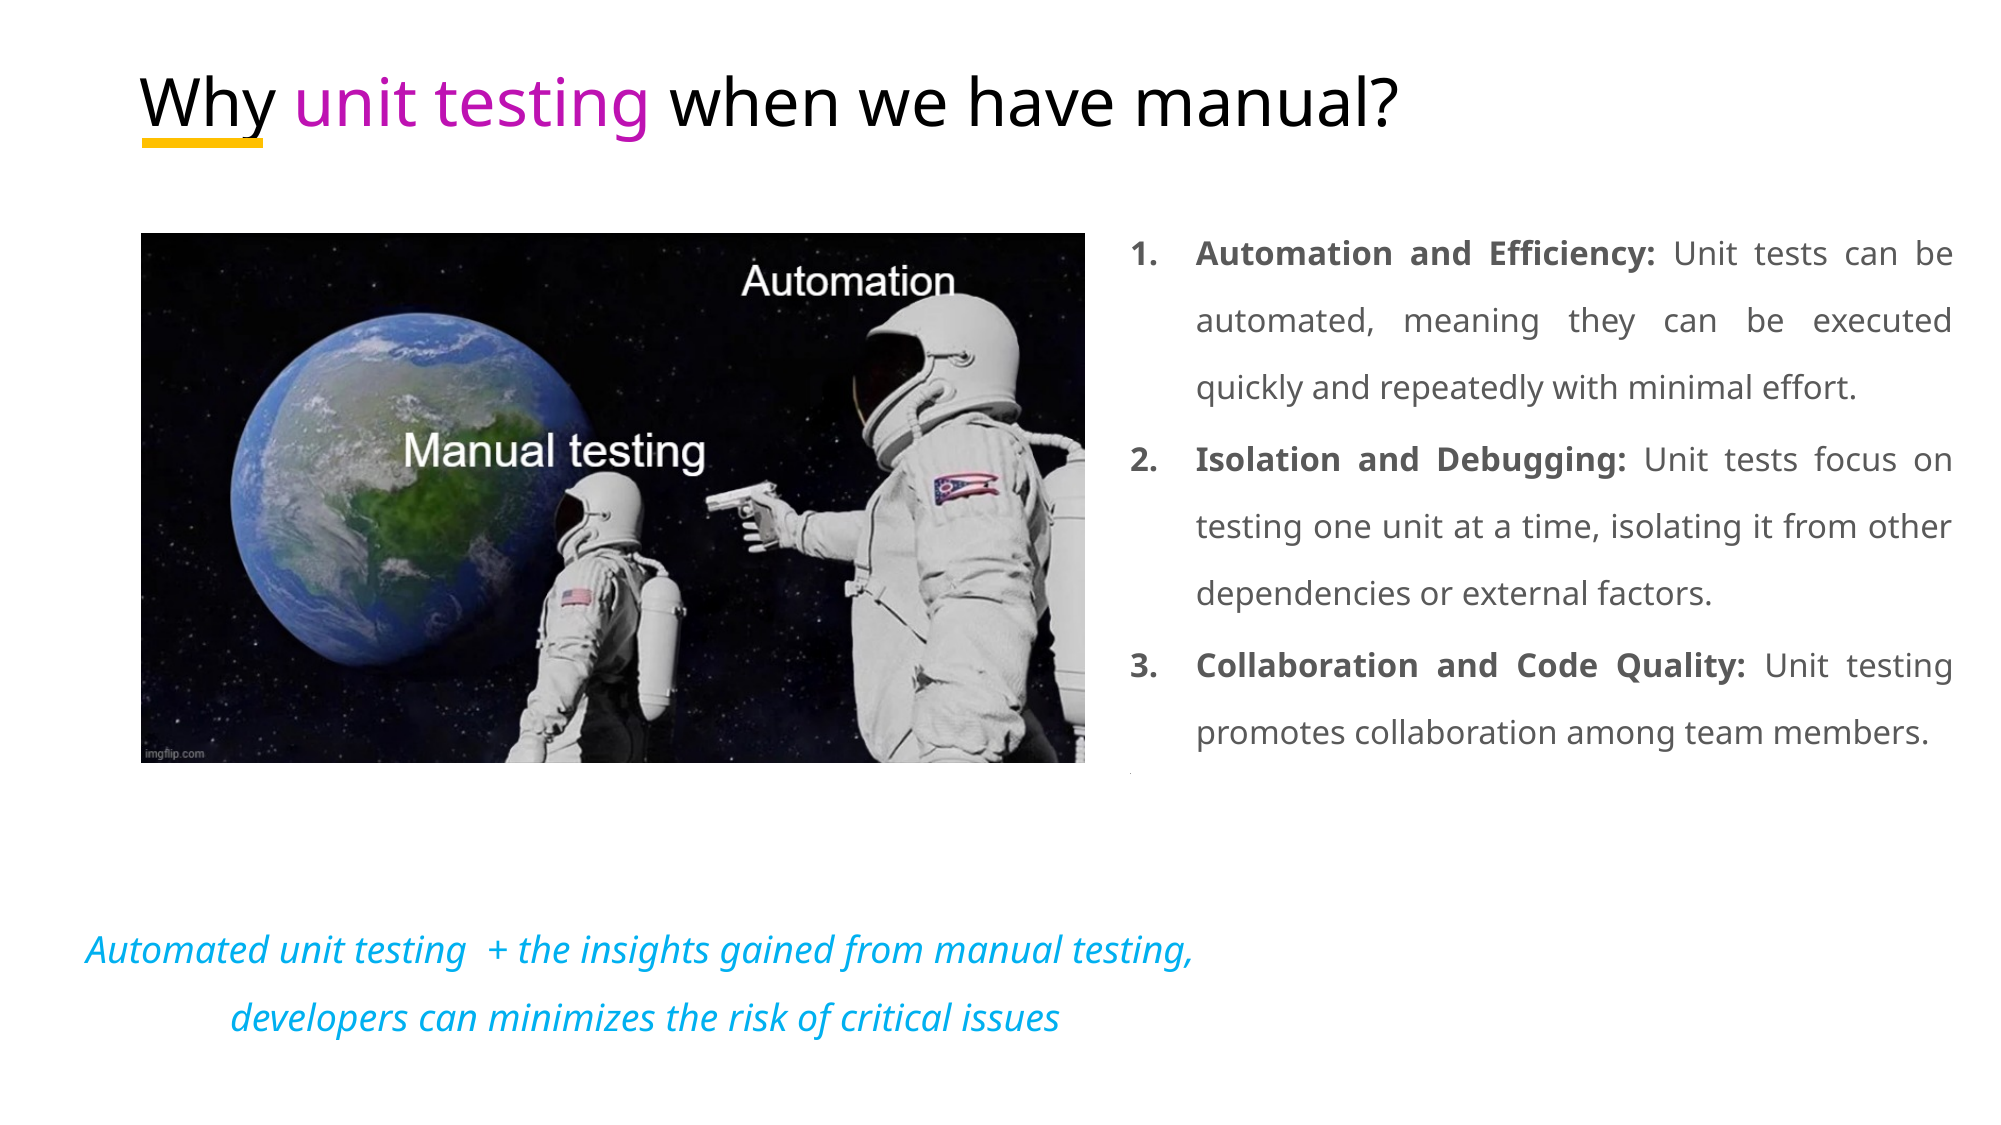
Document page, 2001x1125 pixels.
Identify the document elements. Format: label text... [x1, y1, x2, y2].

text_box Automated unit testing + the insights gained from manual testing, developers can minimizes the risk of critical issues [58, 896, 1234, 1047]
list Automation and Efficiency: Unit tests can be automated, meaning they can be executed quickly and repeatedly with minimal effort. Isolation and Debugging: Unit tests focus on testing one unit at a time, isolating it from other dependencies or external factors. Collaboration and Code Quality: Unit testing promotes collaboration among team members. . [1114, 197, 1970, 824]
title Why unit testing when we have manual? [124, 61, 1611, 234]
picture [141, 233, 1085, 763]
